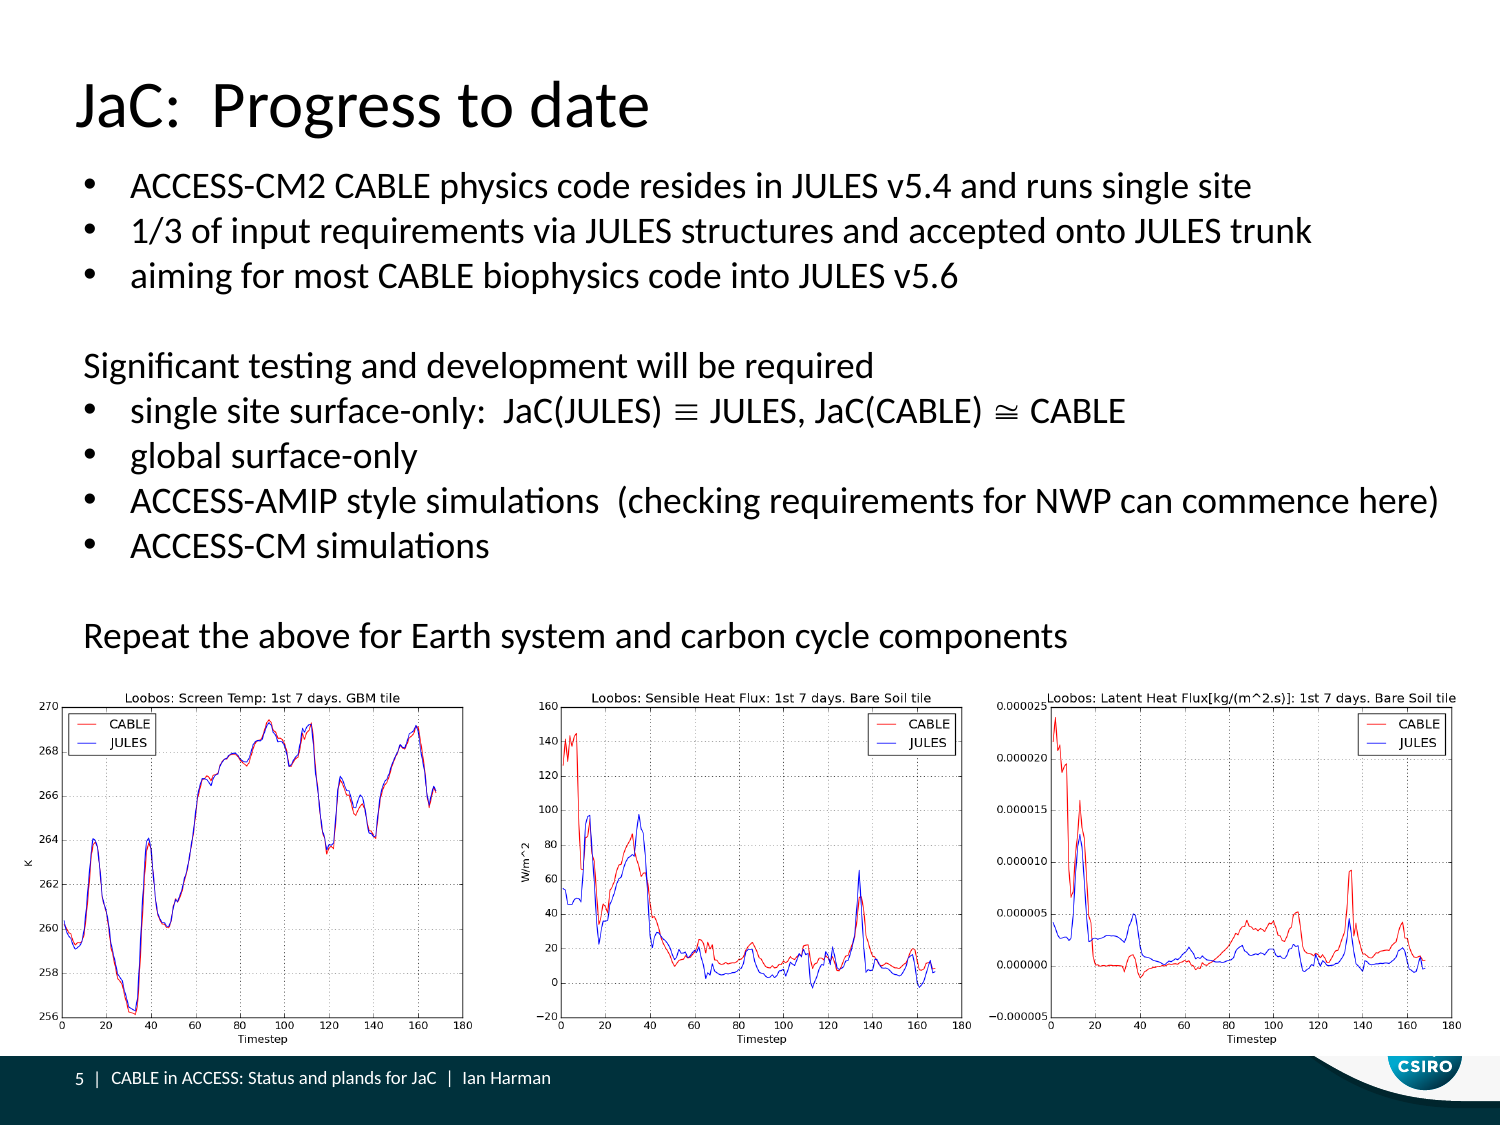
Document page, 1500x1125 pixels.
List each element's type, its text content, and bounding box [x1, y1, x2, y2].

text_box ACCESS-CM2 CABLE physics code resides in JULES v5.4 and runs single site 1/3 of input requirements via JULES structures and accepted onto JULES trunk aiming for most CABLE biophysics code into JULES v5.6 Significant testing and development will be required single site surface-only: JaC(JULES)  JULES, JaC(CABLE)  CABLE global surface-only ACCESS-AMIP style simulations (checking requirements for NWP can commence here) ACCESS-CM simulations Repeat the above for Earth system and carbon cycle components [68, 153, 1456, 664]
footer CABLE in ACCESS: Status and plands for JaC | Ian Harman [111, 1067, 1110, 1088]
picture [0, 668, 1500, 1056]
slide_number 5 | [54, 1067, 102, 1088]
text_box JaC: Progress to date [60, 53, 667, 148]
